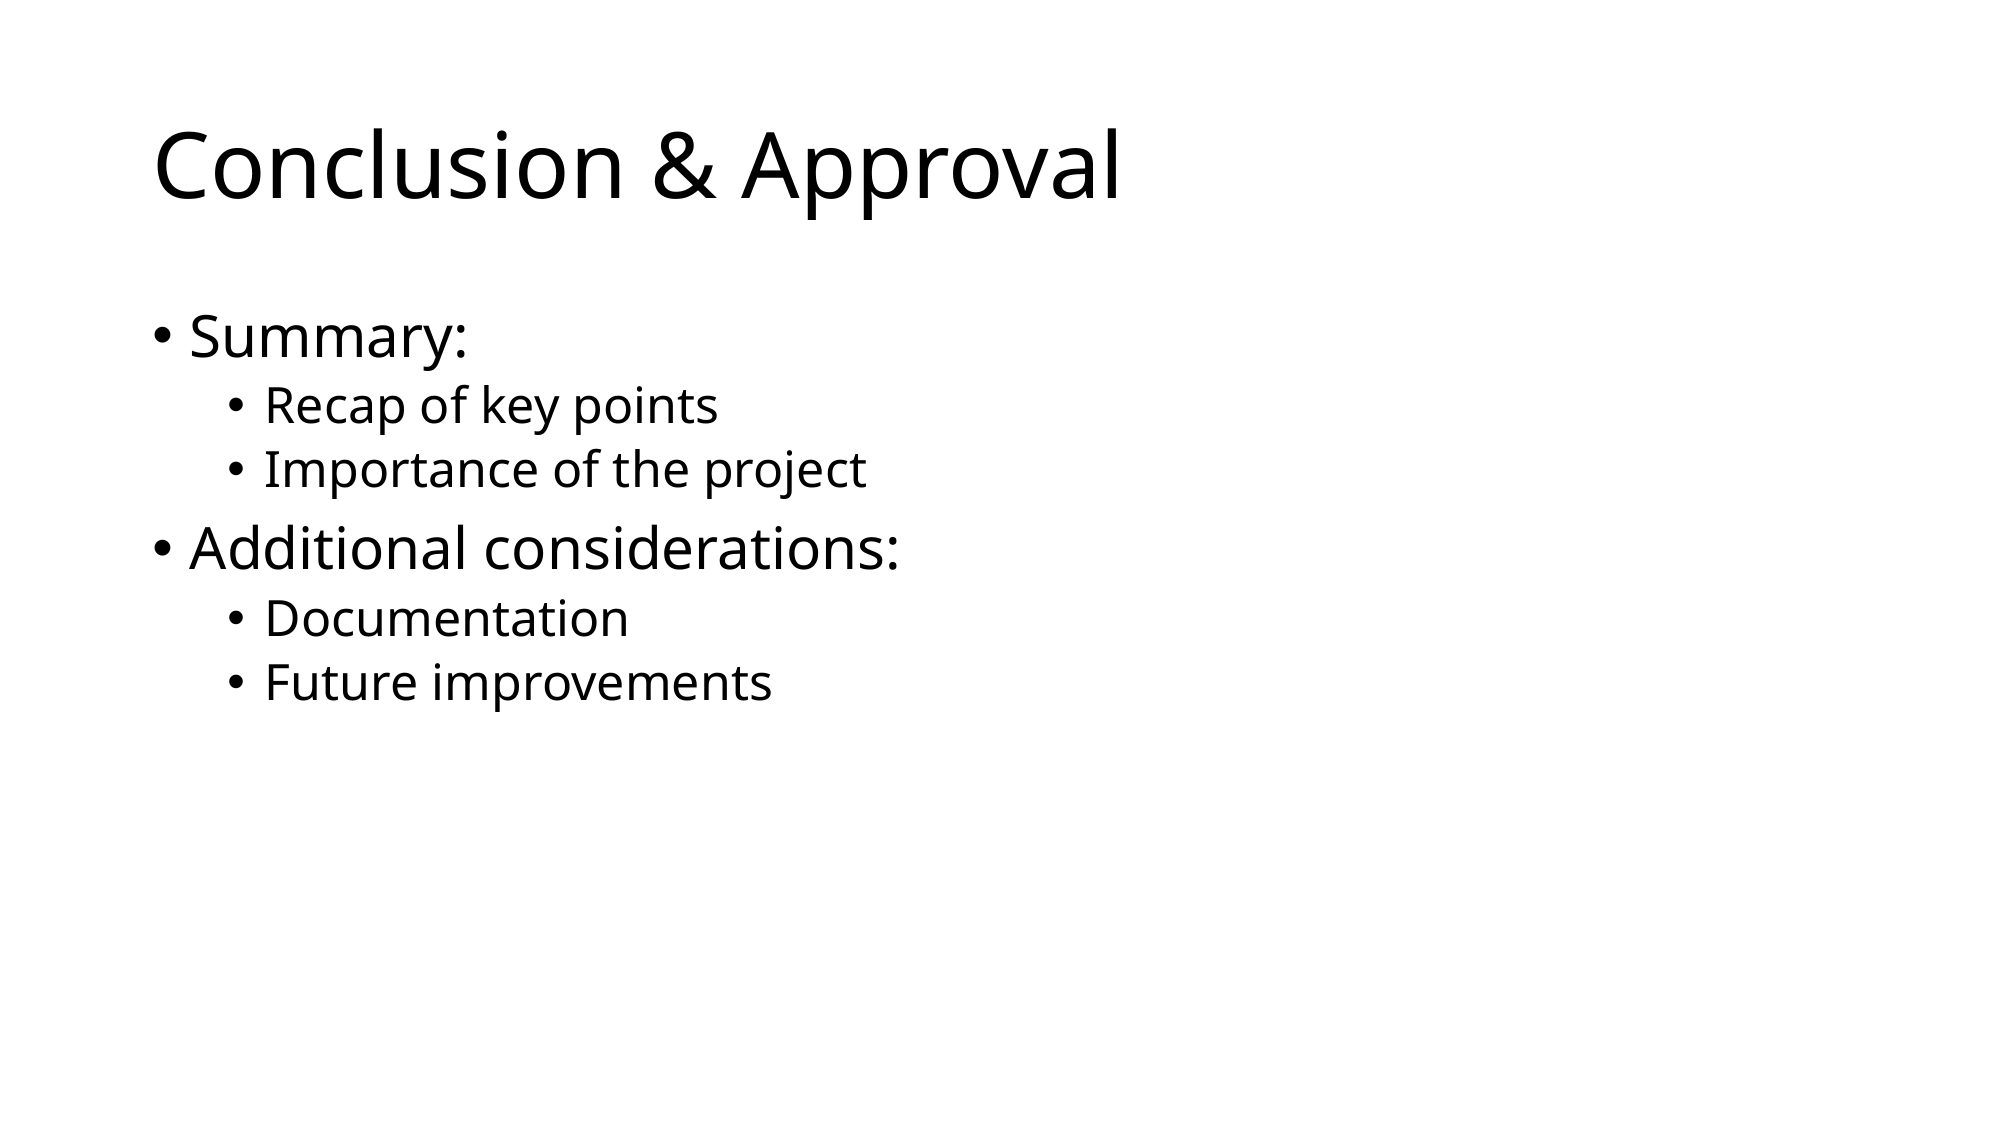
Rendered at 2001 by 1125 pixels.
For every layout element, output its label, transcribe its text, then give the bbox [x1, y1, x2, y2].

title Conclusion & Approval [137, 59, 1863, 278]
list Summary: Recap of key points Importance of the project Additional considerations: Documentation Future improvements [137, 299, 1863, 1014]
